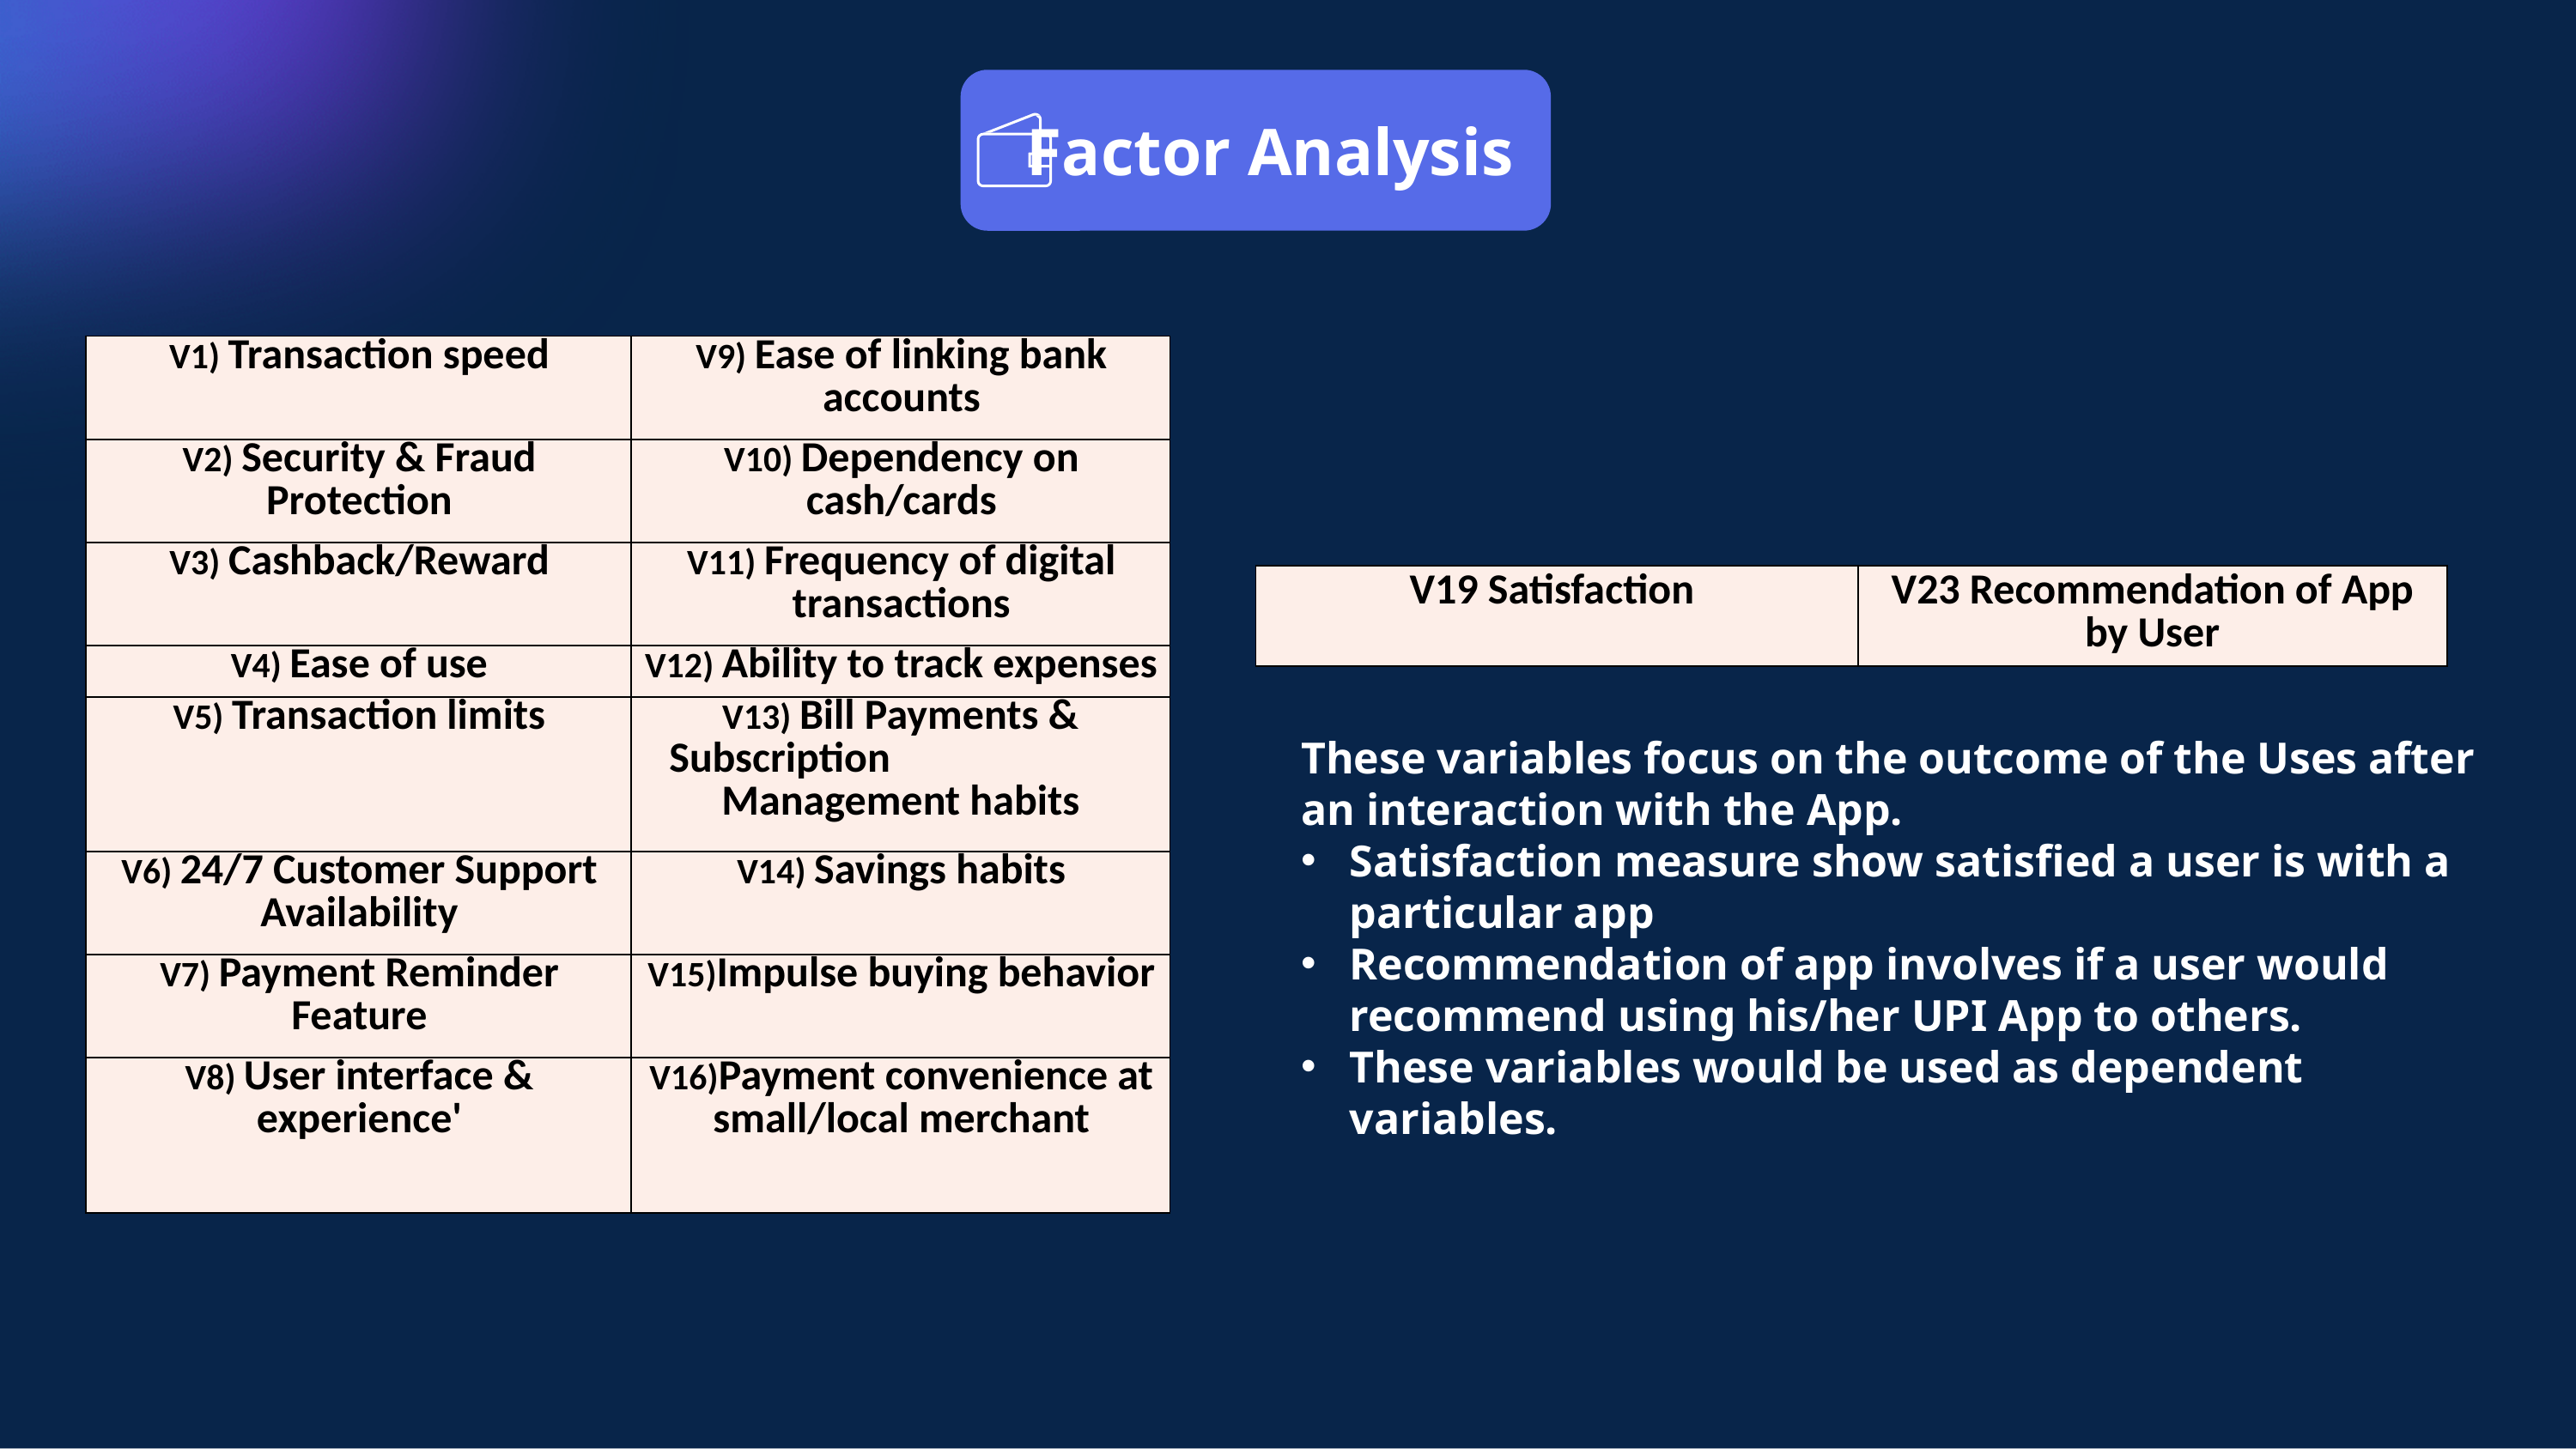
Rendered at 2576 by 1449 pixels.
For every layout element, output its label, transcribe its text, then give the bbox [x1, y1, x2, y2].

table_cell V4) Ease of use [87, 646, 630, 696]
table_cell V10) Dependency on cash/cards [632, 440, 1170, 542]
table_cell V13) Bill Payments & Subscription Management habits [632, 698, 1170, 851]
table_cell V5) Transaction limits [87, 698, 630, 851]
table_cell V11) Frequency of digital transactions [632, 543, 1170, 645]
table_cell V12) Ability to track expenses [632, 646, 1170, 696]
picture [0, 0, 720, 501]
table_cell V15)Impulse buying behavior [632, 955, 1170, 1057]
table_cell V2) Security & Fraud Protection [87, 508, 630, 542]
table_header V9) Ease of linking bank accounts [725, 336, 1170, 439]
table_cell V16)Payment convenience at small/local merchant [632, 1058, 1170, 1212]
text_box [960, 69, 1552, 231]
table_cell V7) Payment Reminder Feature [87, 955, 630, 1057]
text_box These variables focus on the outcome of the Uses after an interaction with the App. Satisfaction measure show satisfied a user is with a particular app Recommendation of app involves if a user would recommend using his/her UPI App to others. These variables would be used as dependent variables. [1288, 724, 2501, 1149]
table_cell V14) Savings habits [632, 852, 1170, 954]
table_cell V6) 24/7 Customer Support Availability [87, 852, 630, 954]
table_header V19 Satisfaction [1256, 567, 1857, 665]
table_cell V3) Cashback/Reward [87, 543, 630, 645]
table_cell V8) User interface & experience' [87, 1058, 630, 1212]
table_header V23 Recommendation of App by User [1859, 567, 2446, 665]
